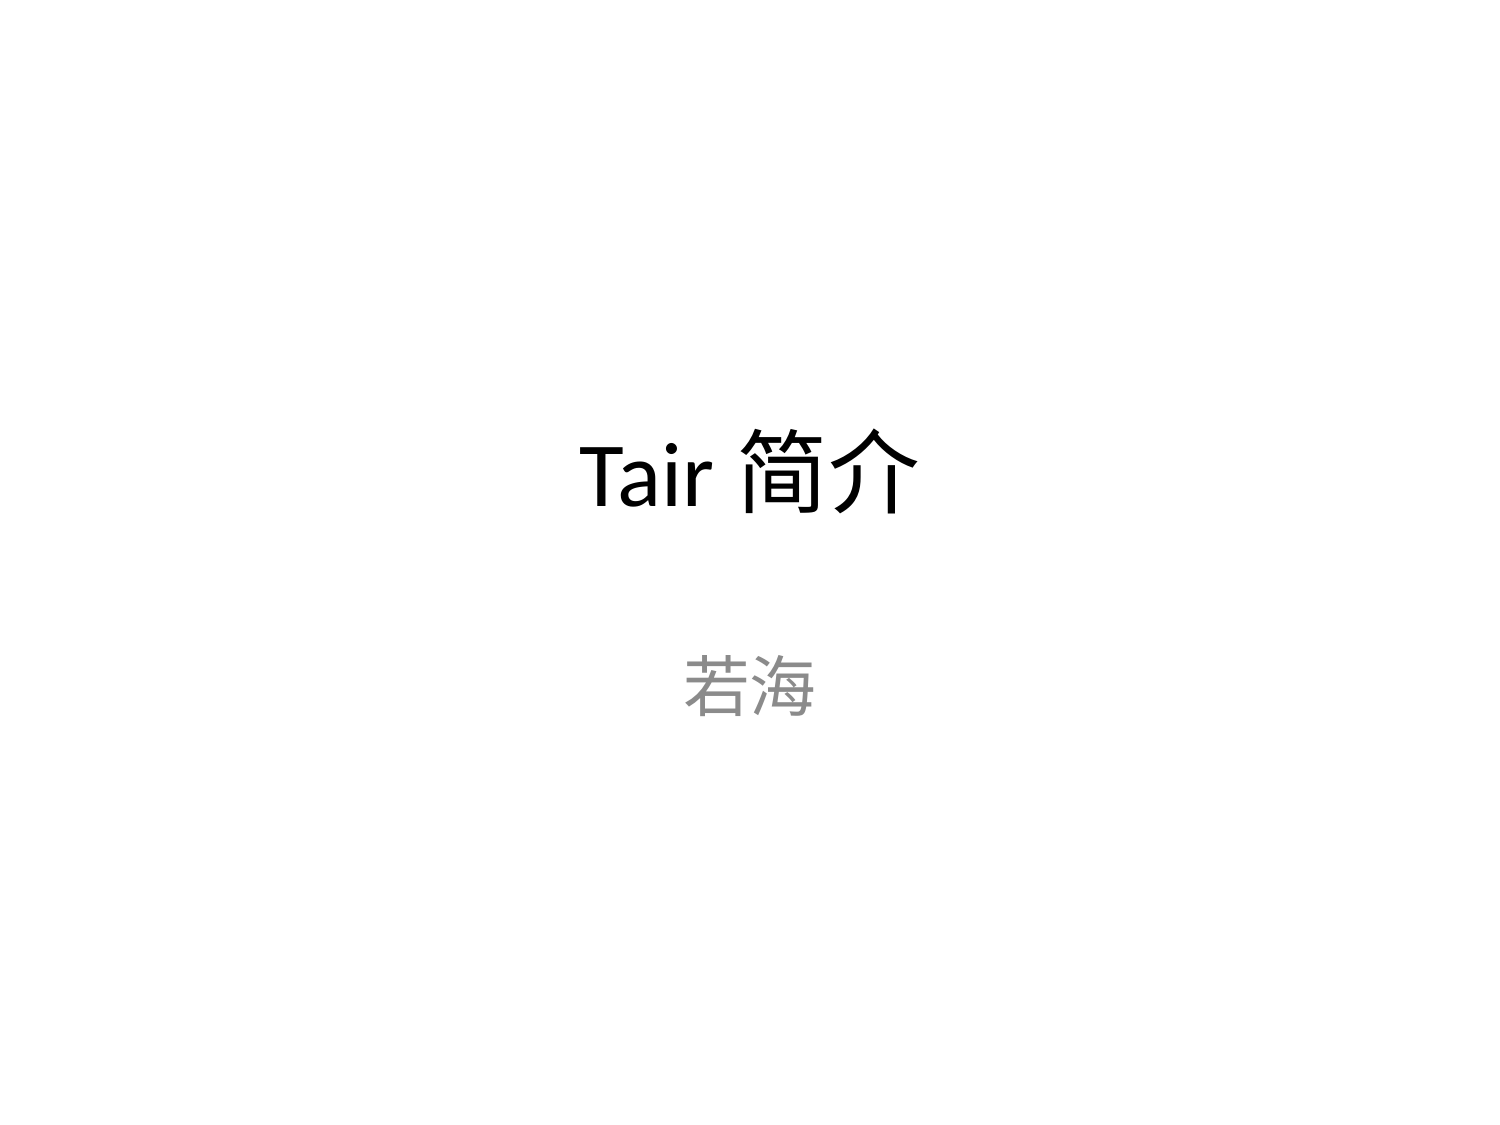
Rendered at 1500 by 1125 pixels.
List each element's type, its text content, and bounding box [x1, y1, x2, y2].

subtitle 若海 [225, 637, 1275, 925]
title Tair简介 [112, 349, 1388, 591]
